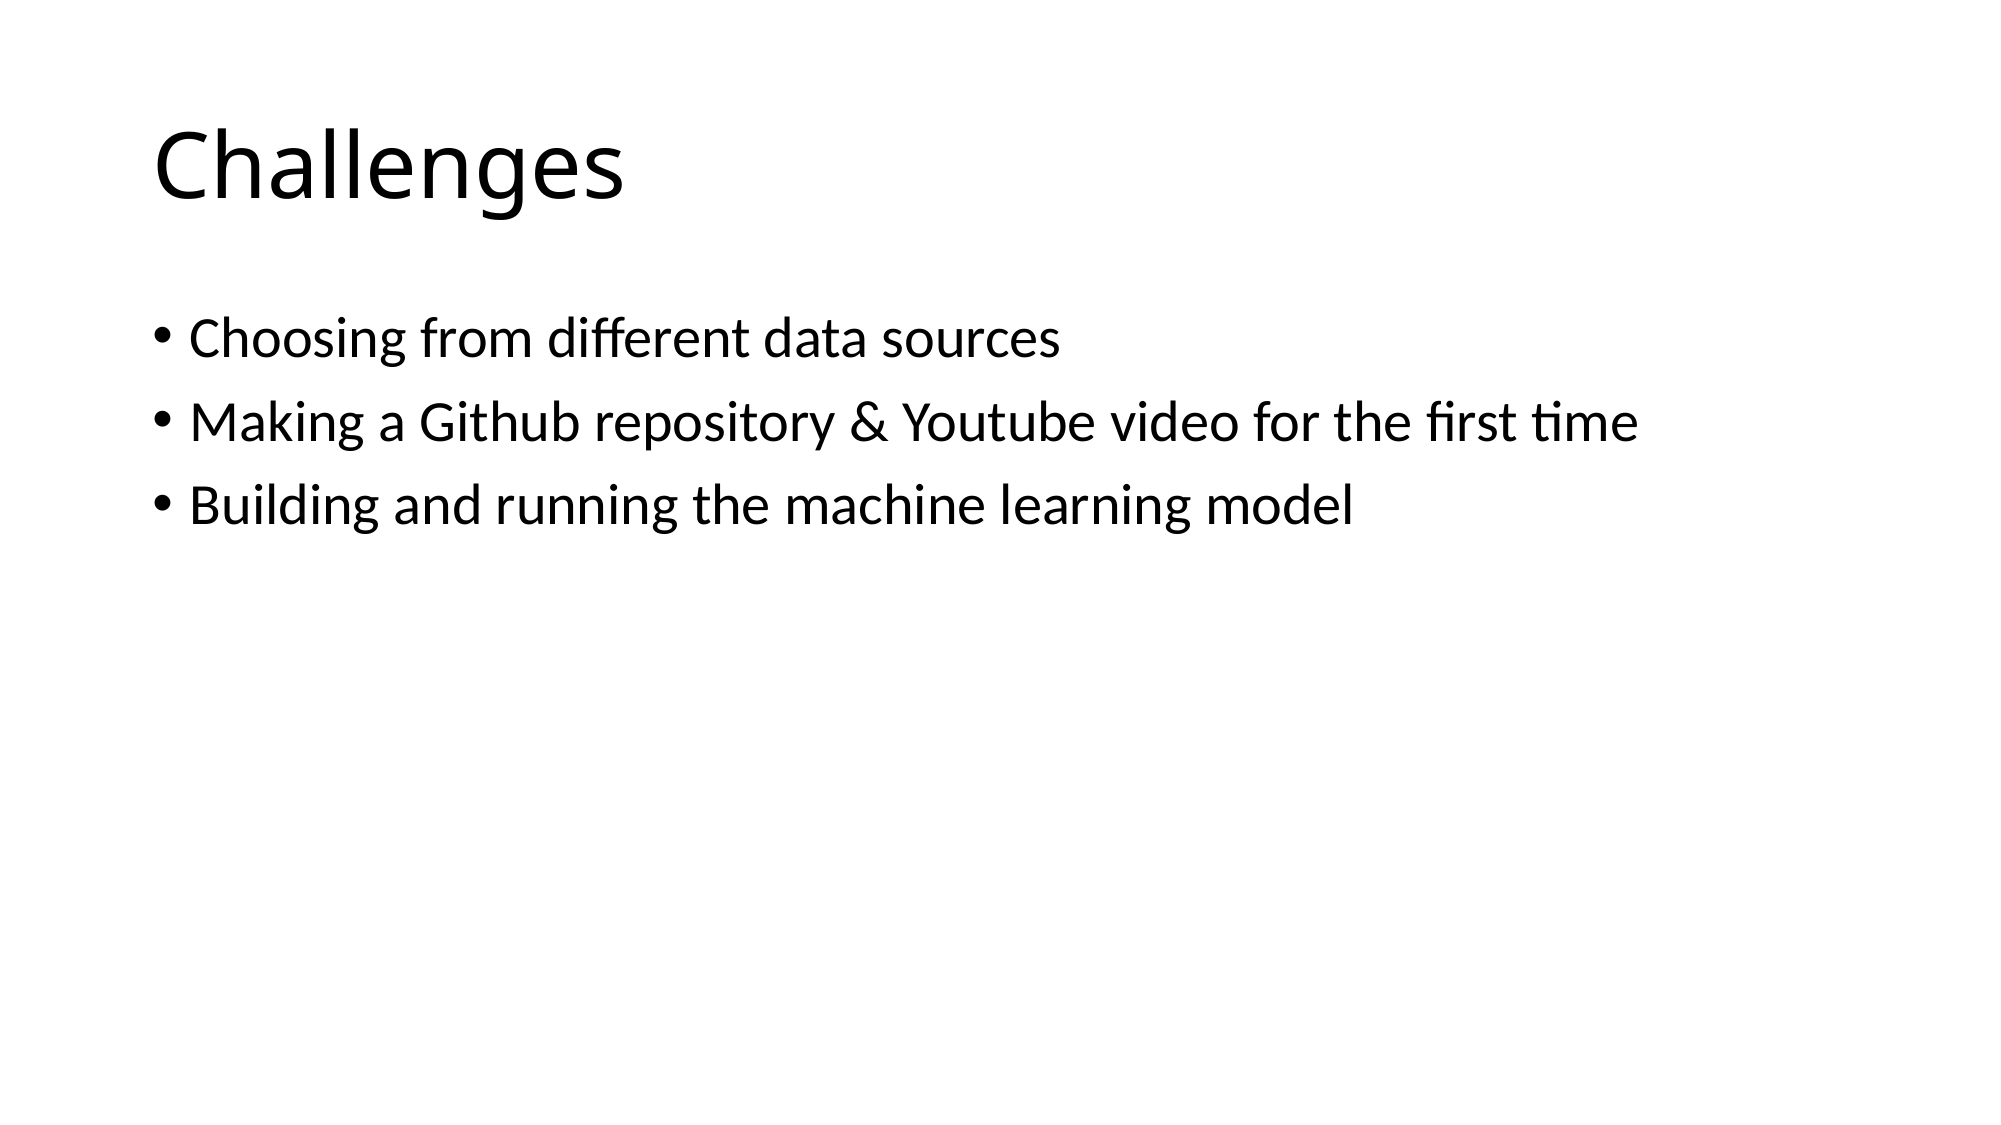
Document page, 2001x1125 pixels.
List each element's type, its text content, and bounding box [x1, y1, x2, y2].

list Choosing from different data sources Making a Github repository & Youtube video for the first time Building and running the machine learning model [137, 299, 1863, 1014]
title Challenges [137, 59, 1863, 278]
